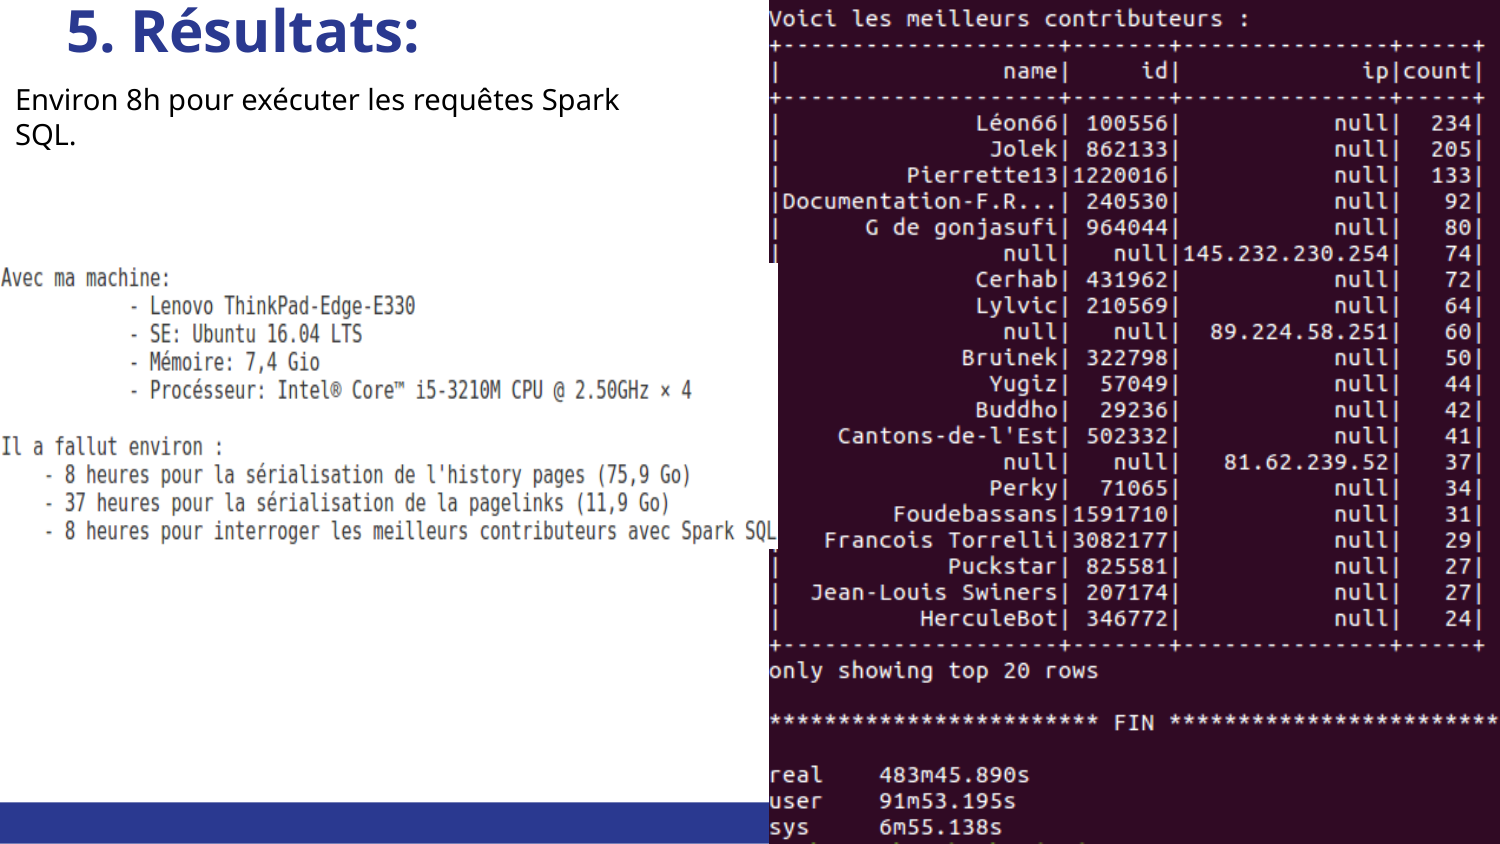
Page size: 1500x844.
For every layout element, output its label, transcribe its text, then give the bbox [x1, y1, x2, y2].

picture [0, 0, 1500, 844]
title 5. Résultats: [18, 0, 469, 59]
text_box Environ 8h pour exécuter les requêtes Spark SQL. [0, 66, 694, 150]
